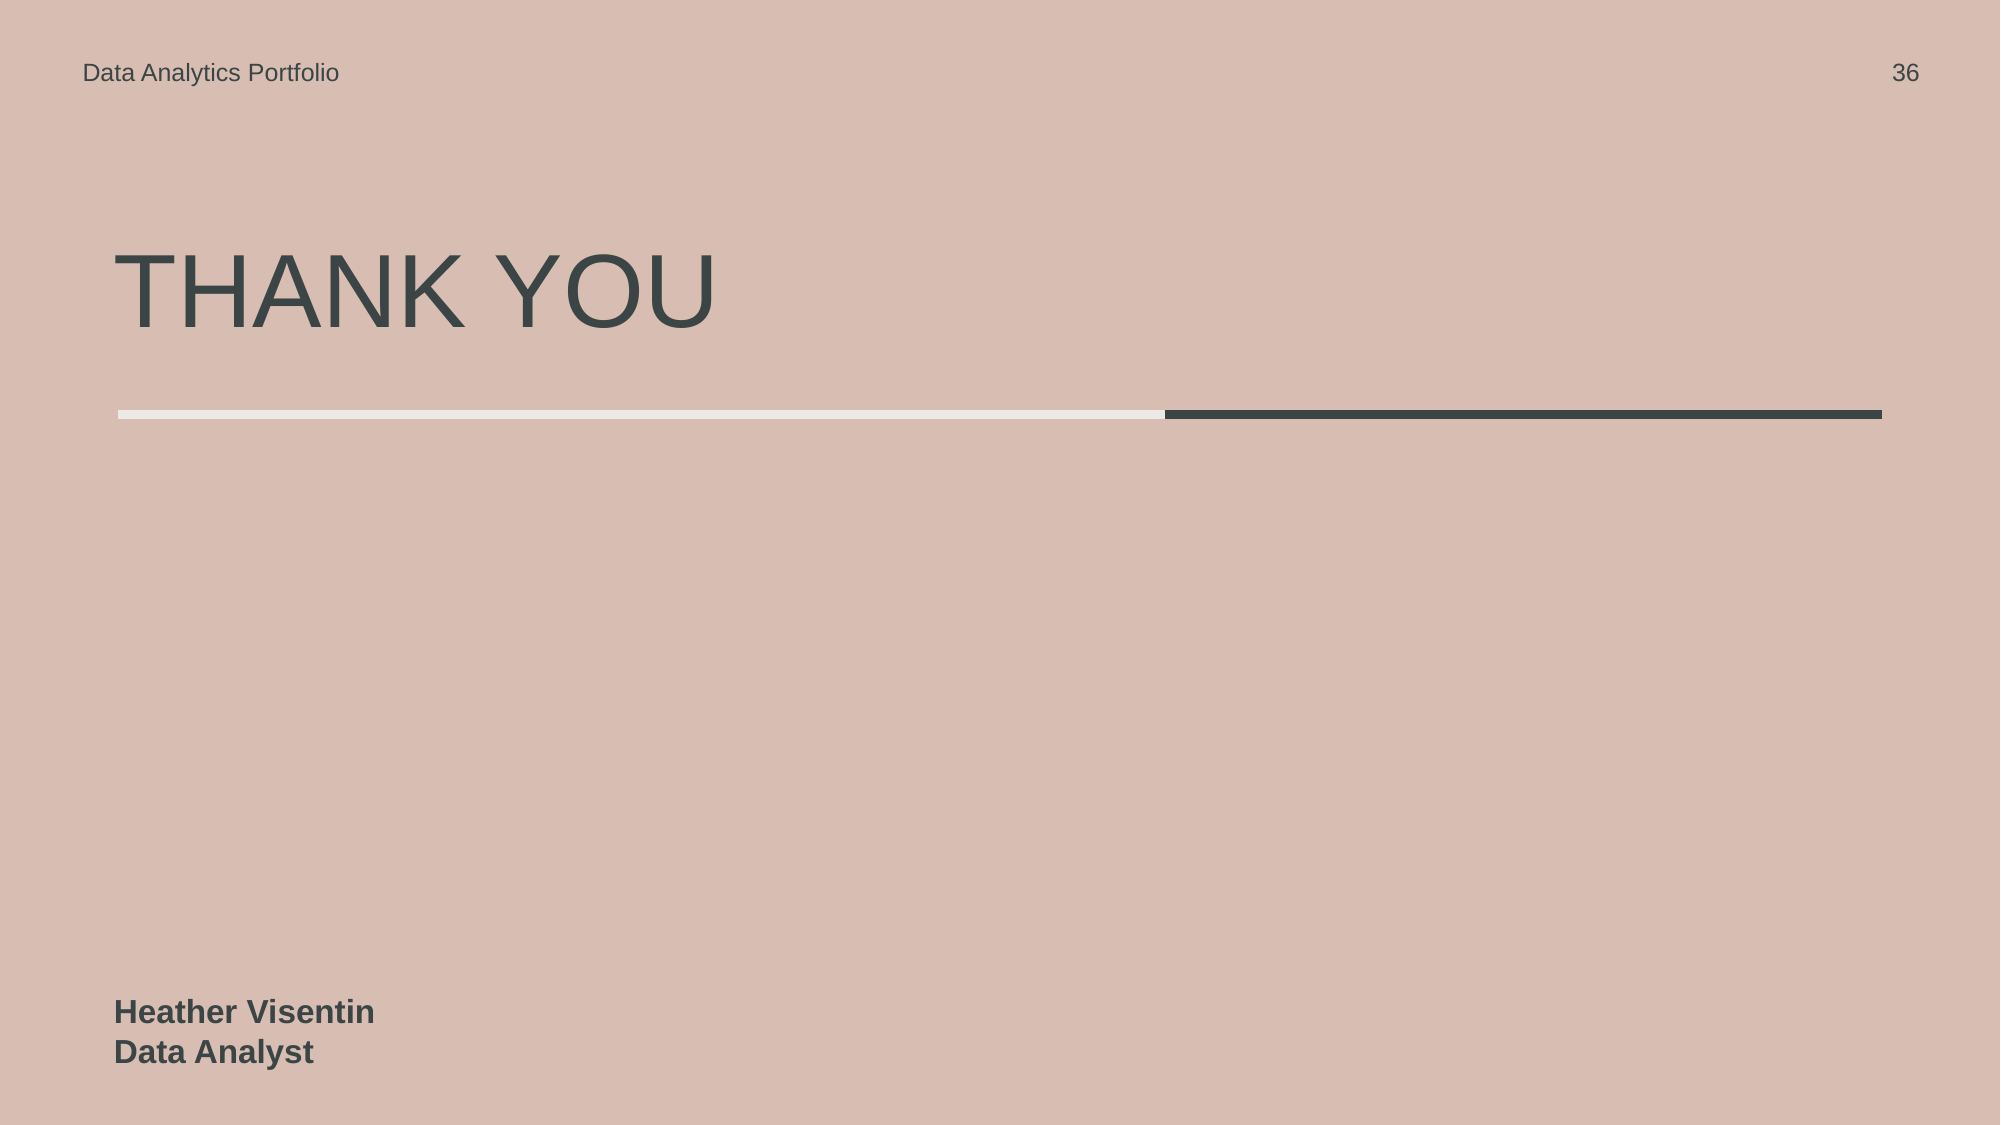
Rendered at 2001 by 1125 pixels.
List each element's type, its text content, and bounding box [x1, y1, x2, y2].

list Heather Visentin Data Analyst [98, 982, 413, 1076]
title THANK YOU [98, 239, 1883, 356]
footer Data Analytics Portfolio [67, 49, 368, 95]
slide_number 36 [1660, 49, 1935, 95]
